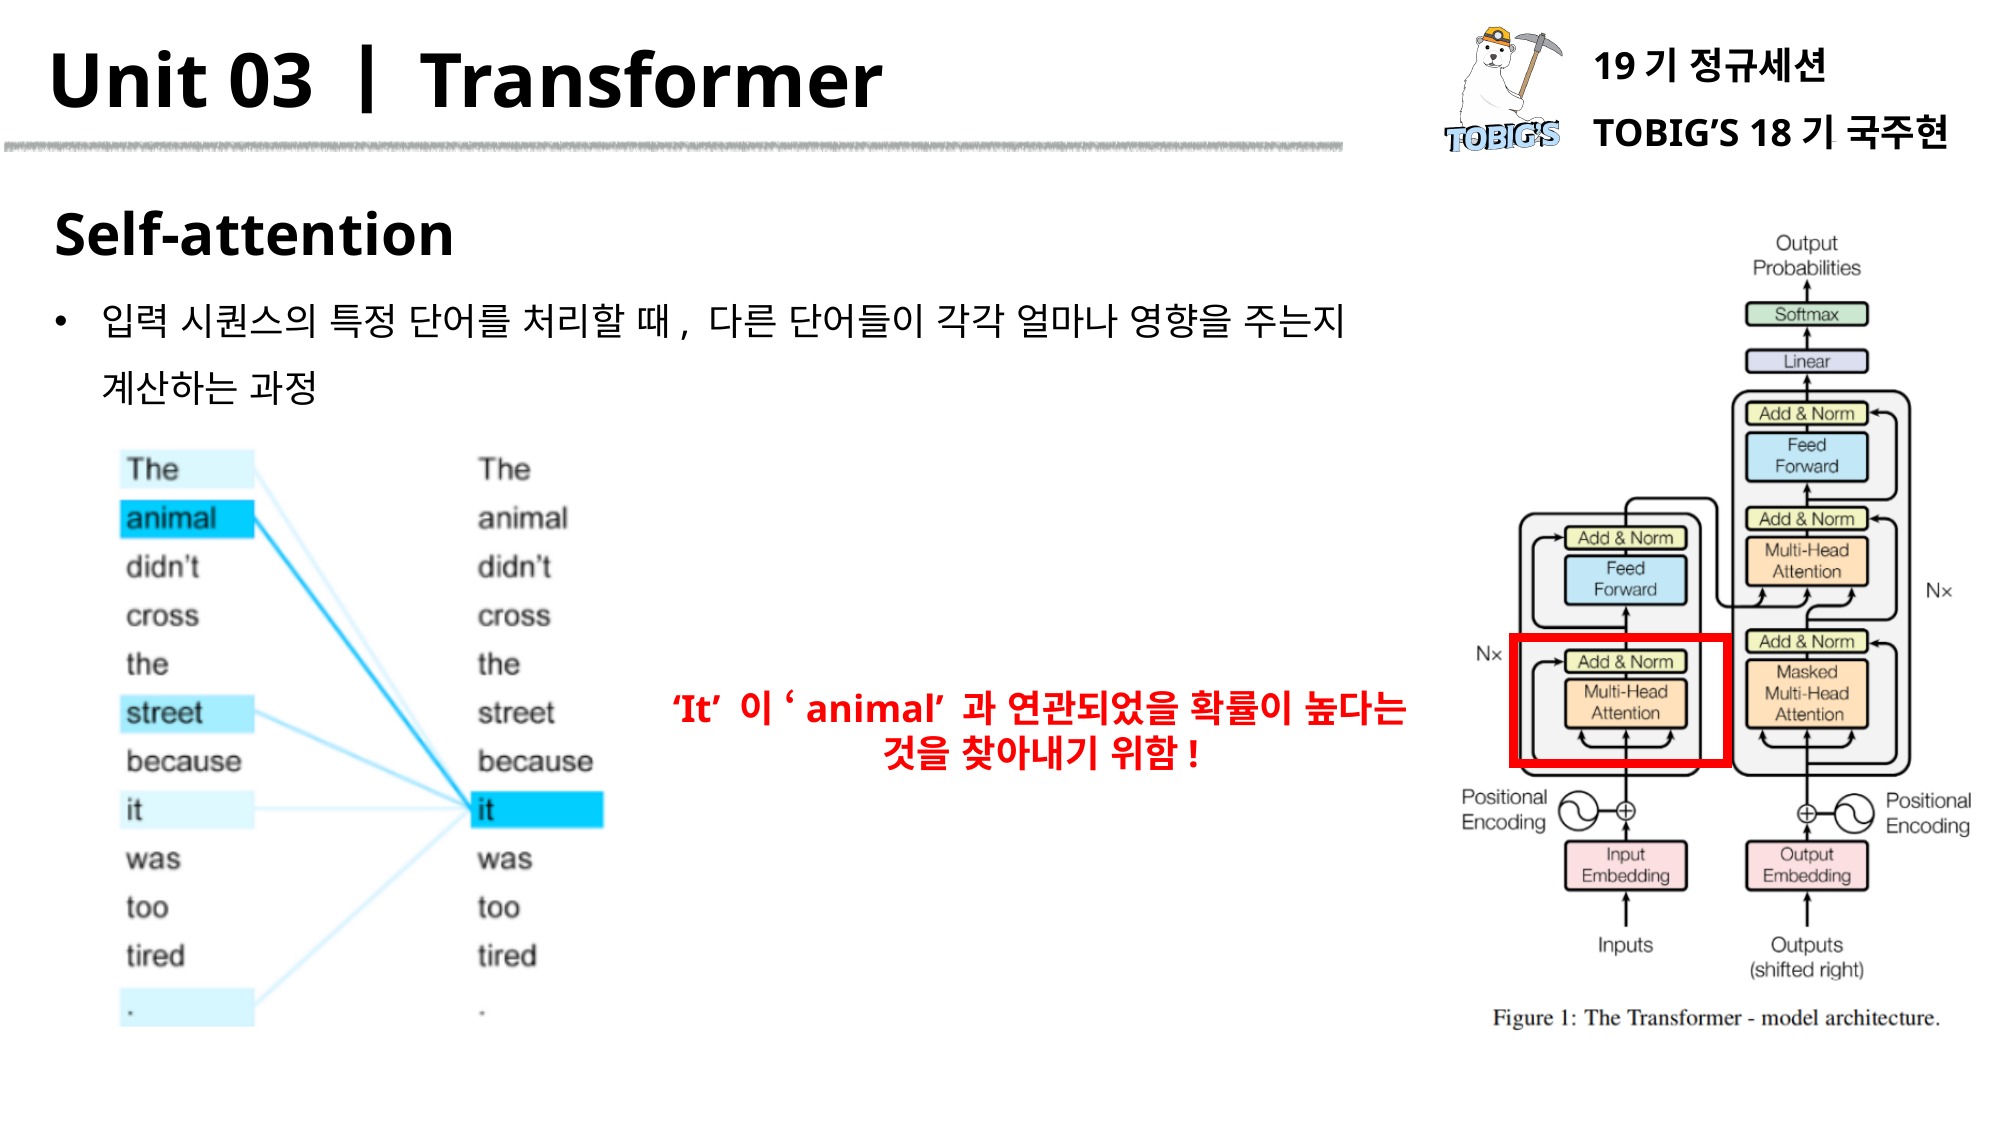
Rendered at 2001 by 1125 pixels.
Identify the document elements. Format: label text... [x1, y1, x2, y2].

picture [1416, 223, 1986, 1032]
text_box Unit 03ㅣTransformer [39, 24, 1155, 142]
picture [98, 433, 643, 1032]
picture [0, 141, 1347, 152]
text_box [1578, 11, 2000, 155]
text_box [39, 154, 1468, 411]
text_box ‘It’ 이 ‘animal’ 과 연관되었을 확률이 높다는 것을 찾아내기 위함! [643, 677, 1416, 783]
picture [1436, 24, 1565, 154]
